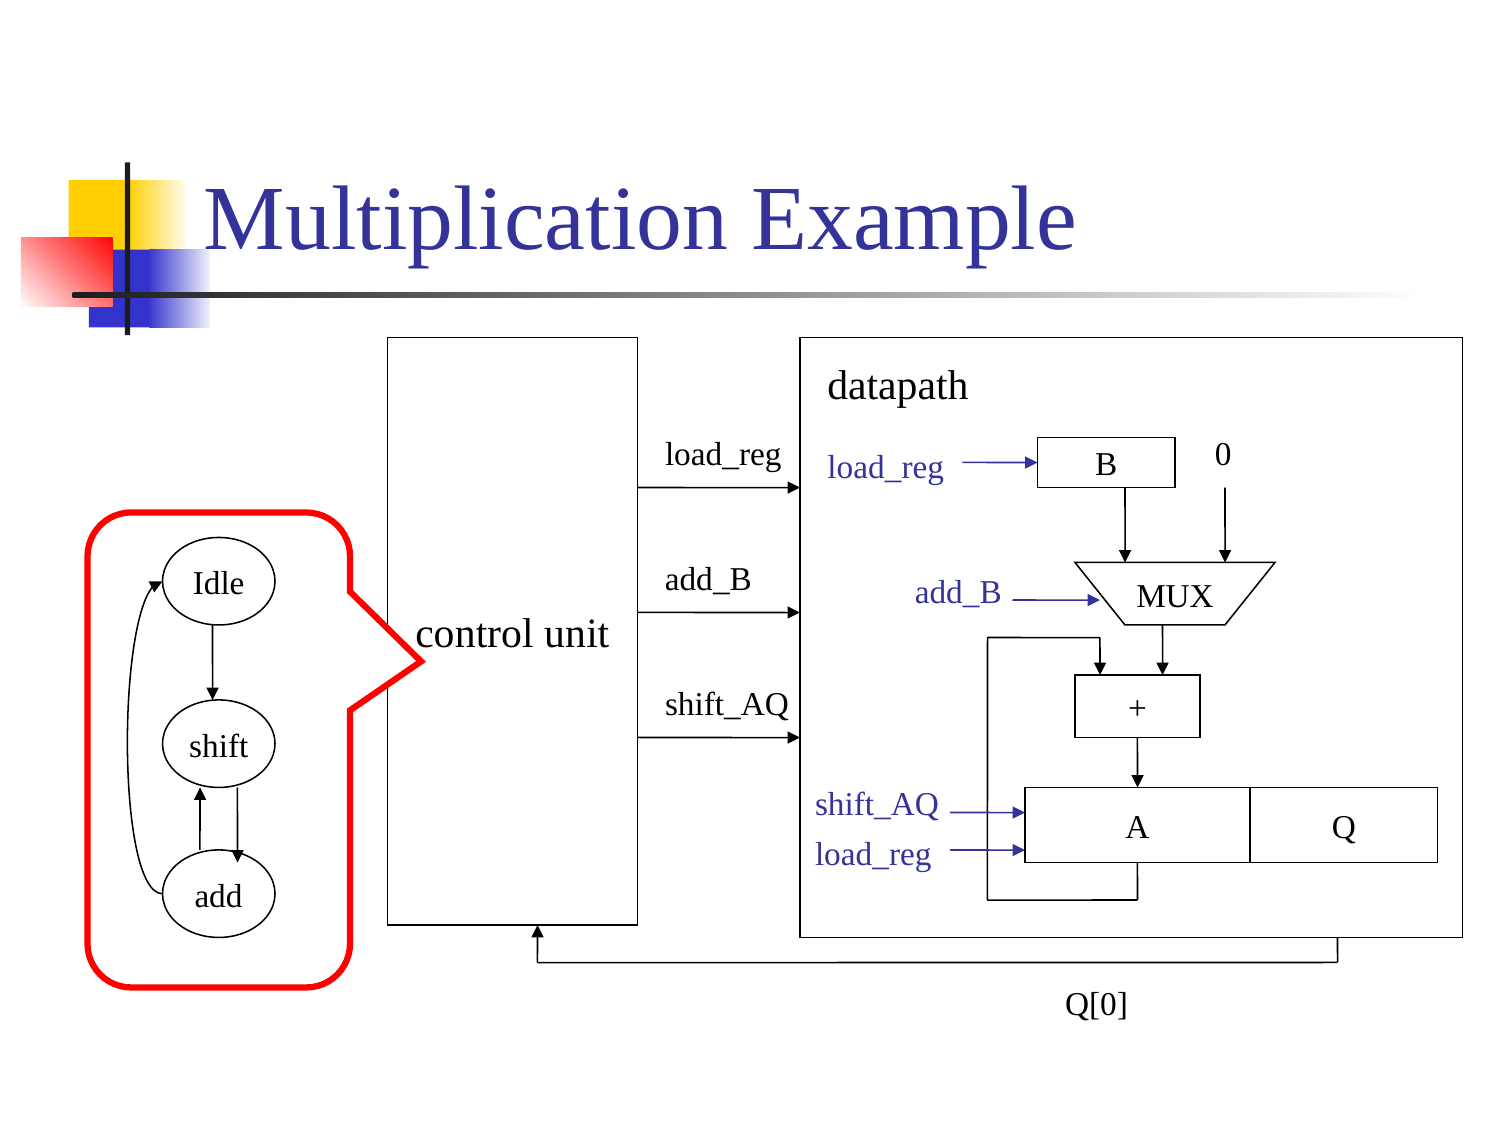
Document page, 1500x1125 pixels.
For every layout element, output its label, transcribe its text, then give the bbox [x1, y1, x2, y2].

title Multiplication Example [188, 35, 1468, 275]
text_box [87, 512, 387, 988]
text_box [387, 337, 1463, 1031]
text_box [162, 537, 275, 938]
